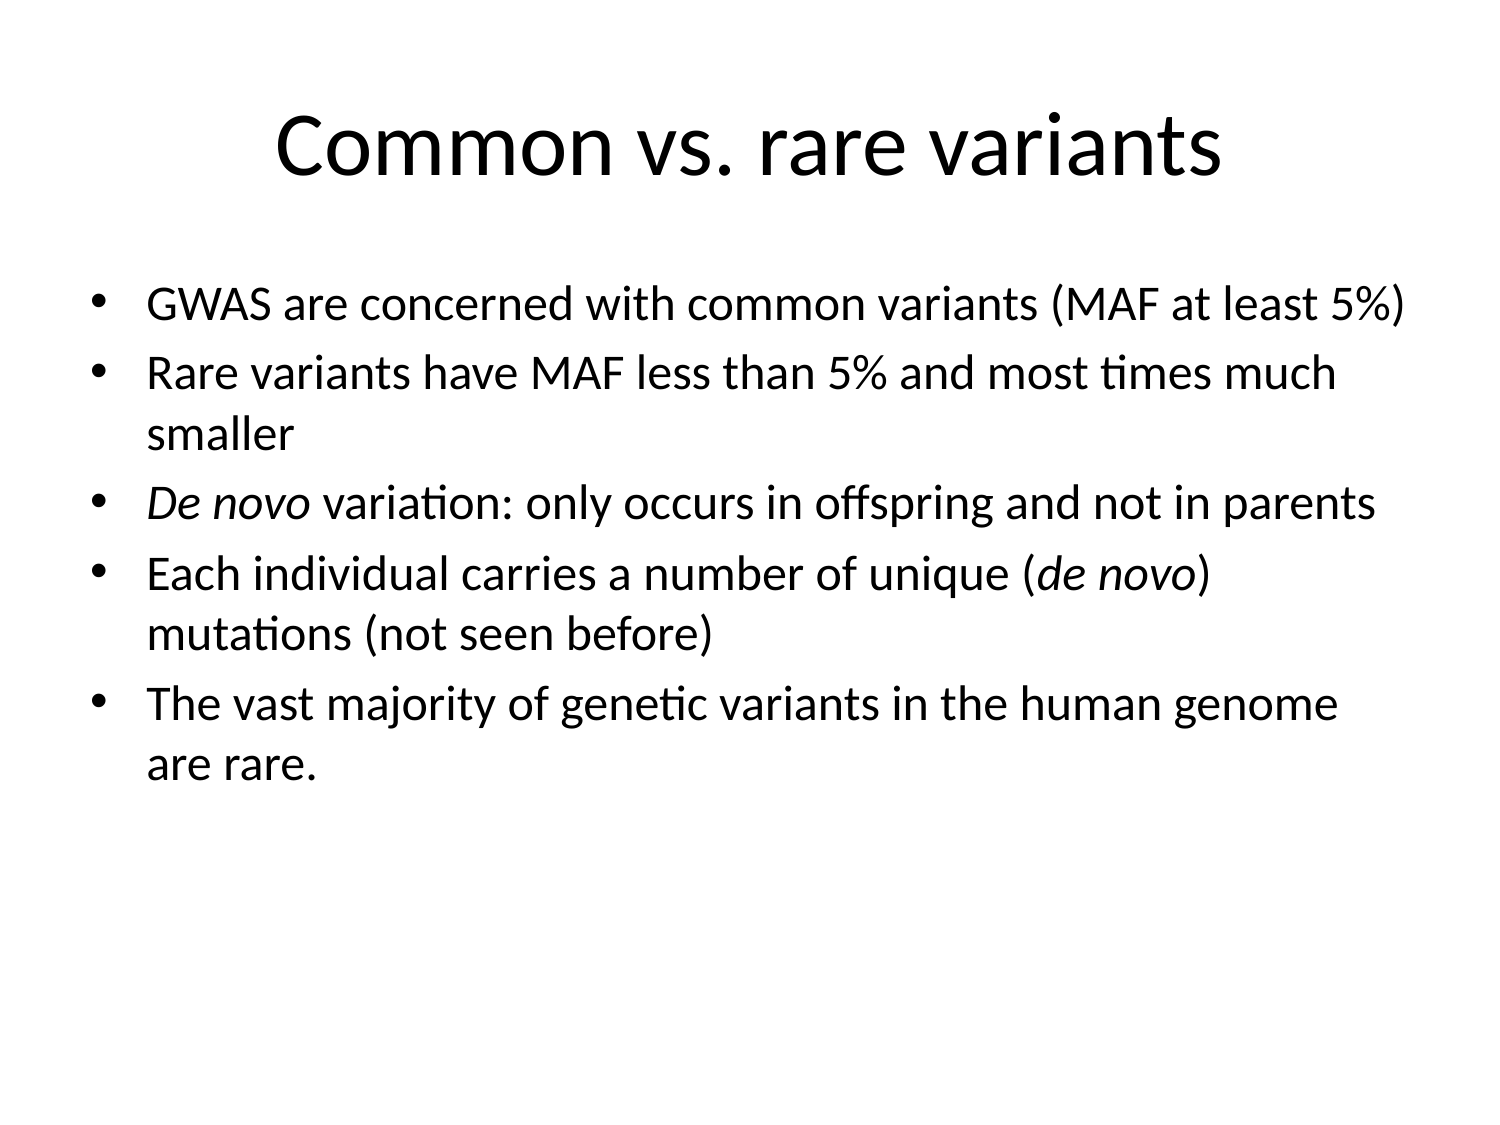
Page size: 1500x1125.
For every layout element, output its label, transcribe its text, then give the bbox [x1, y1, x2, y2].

title Common vs. rare variants [75, 45, 1425, 233]
list GWAS are concerned with common variants (MAF at least 5%) Rare variants have MAF less than 5% and most times much smaller De novo variation: only occurs in offspring and not in parents Each individual carries a number of unique (de novo) mutations (not seen before) The vast majority of genetic variants in the human genome are rare. [75, 262, 1425, 1005]
